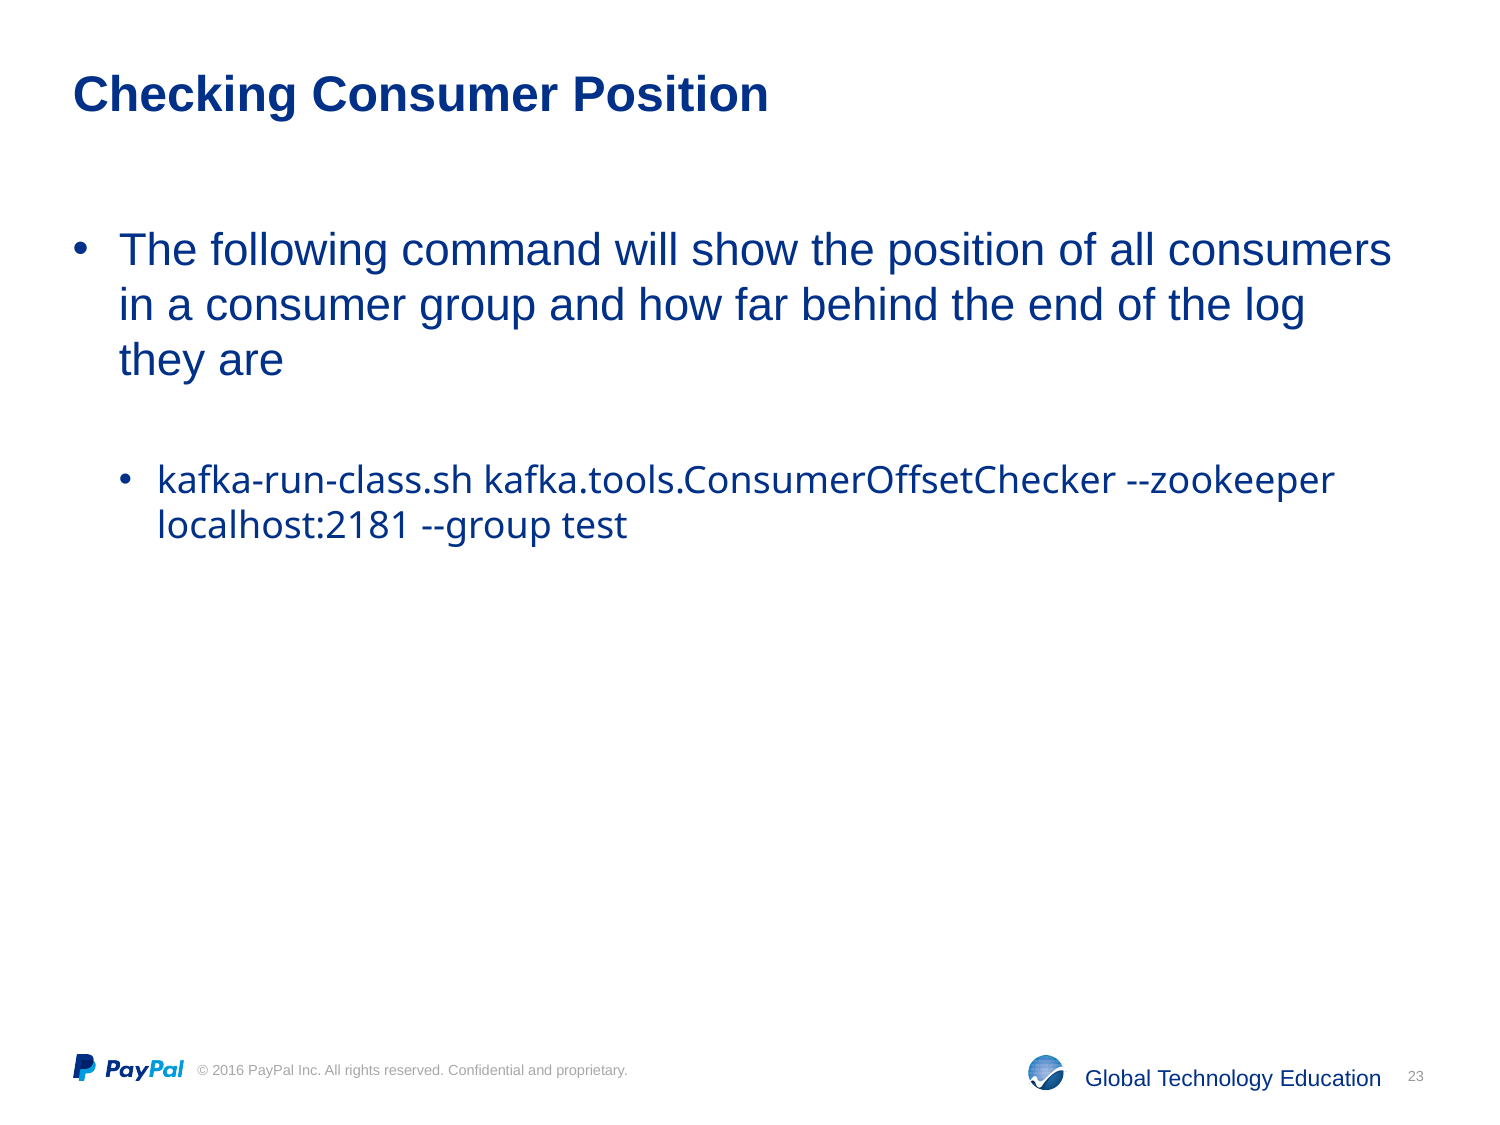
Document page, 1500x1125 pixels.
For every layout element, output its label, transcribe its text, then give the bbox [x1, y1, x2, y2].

picture [1023, 1050, 1070, 1095]
slide_number 23 [1383, 1045, 1439, 1106]
list The following command will show the position of all consumers in a consumer group and how far behind the end of the log they are kafka-run-class.sh kafka.tools.ConsumerOffsetChecker --zookeeper localhost:2181 --group test [57, 212, 1409, 1029]
picture [73, 1054, 184, 1081]
title Checking Consumer Position [58, 53, 1409, 151]
